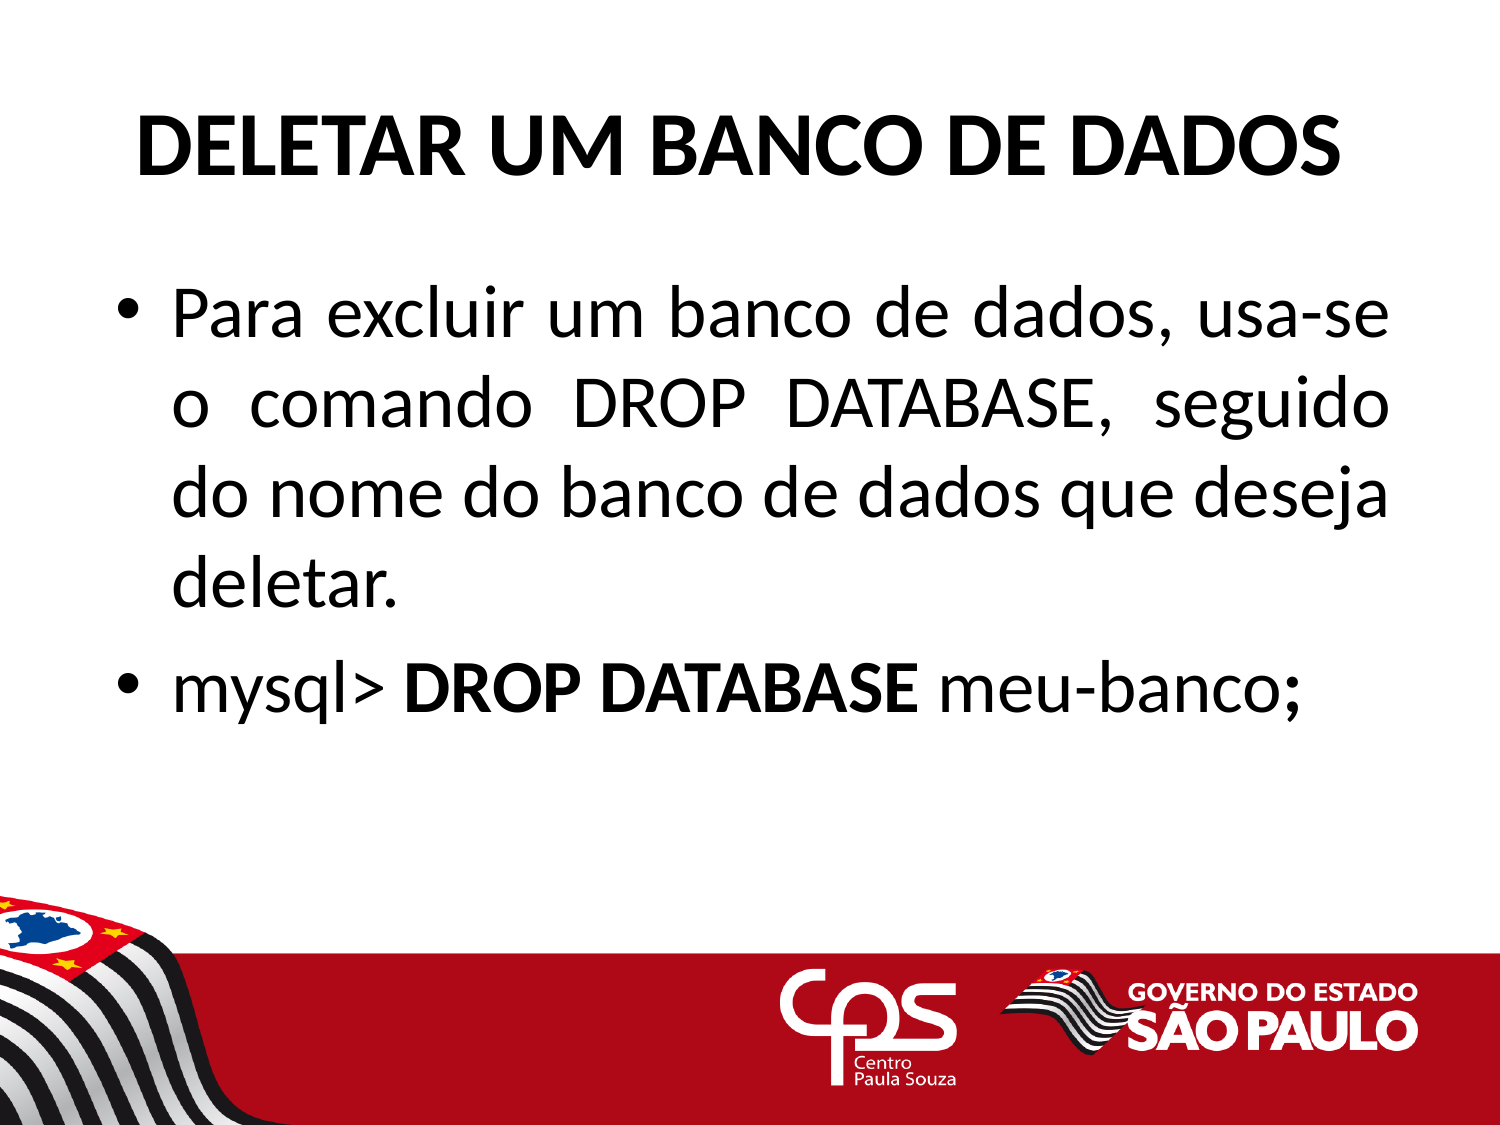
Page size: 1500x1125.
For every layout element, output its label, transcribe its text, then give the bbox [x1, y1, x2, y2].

title DELETAR UM BANCO DE DADOS [75, 45, 1425, 233]
picture [0, 896, 1500, 1125]
text_box Para excluir um banco de dados, usa-se o comando DROP DATABASE, seguido do nome do banco de dados que deseja deletar. mysql> DROP DATABASE meu-banco; [100, 255, 1407, 941]
